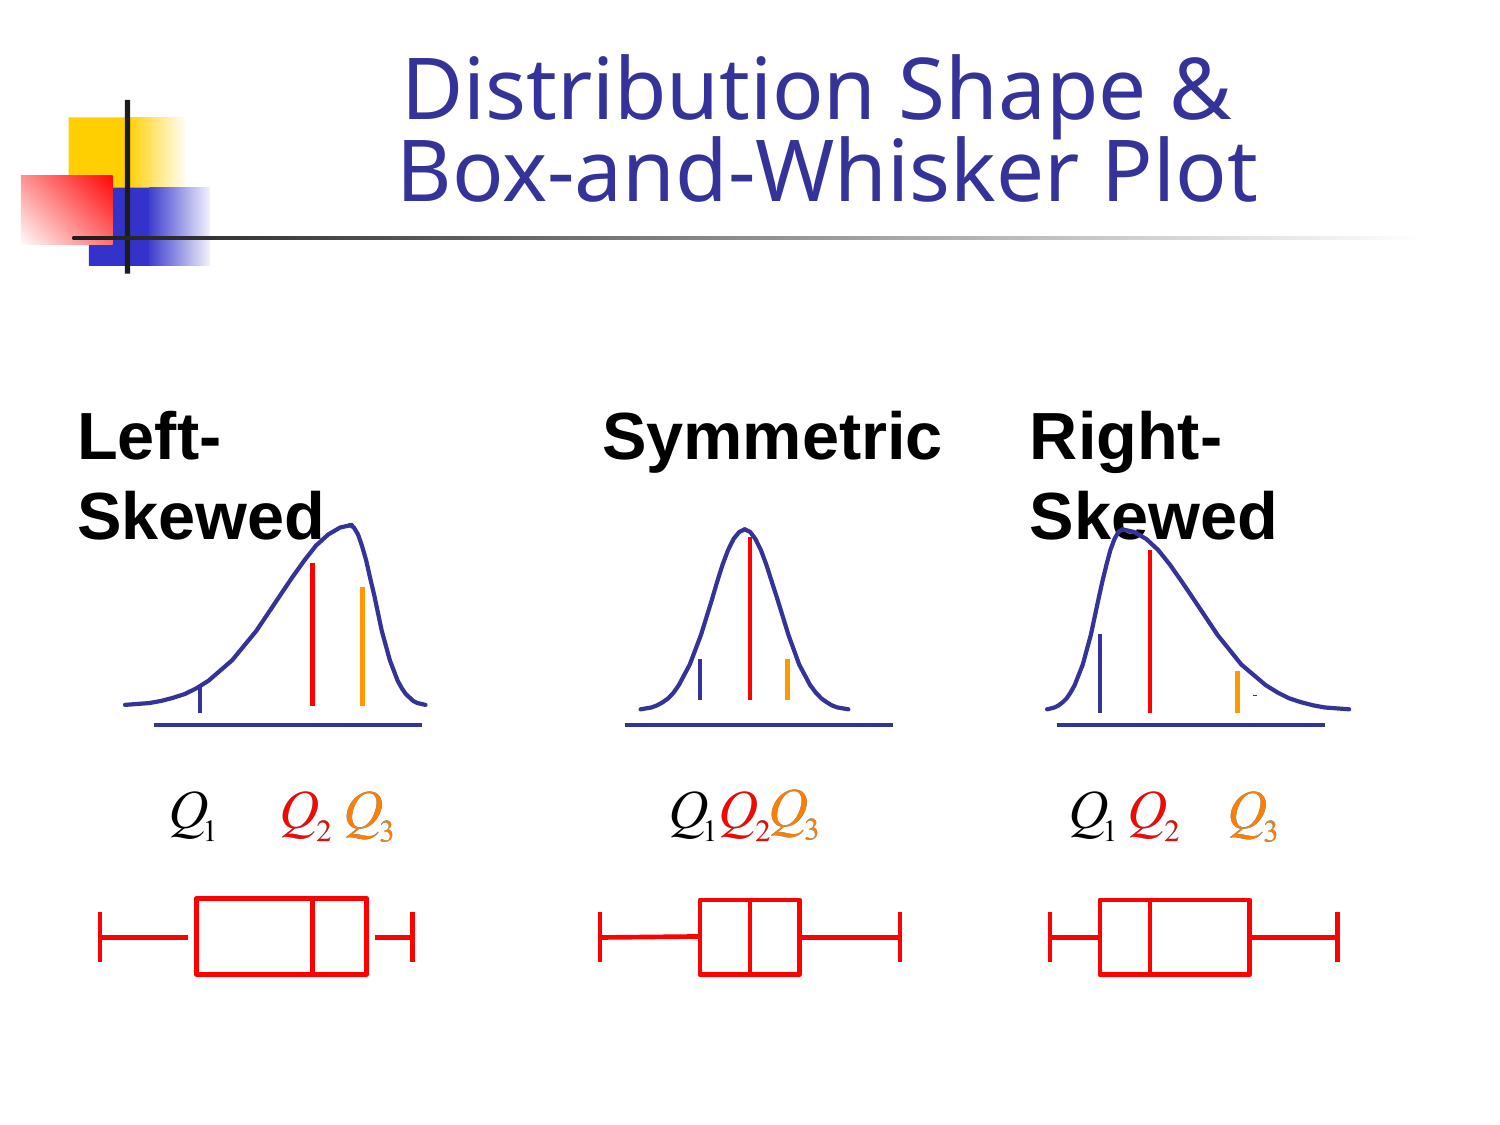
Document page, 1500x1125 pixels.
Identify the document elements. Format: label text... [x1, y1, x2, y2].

text_box [640, 529, 745, 710]
text_box Left-Skewed [62, 386, 485, 561]
text_box [751, 899, 800, 975]
title Distribution Shape & Box-and-Whisker Plot [188, 37, 1468, 225]
text_box [1099, 899, 1149, 975]
text_box [699, 899, 749, 975]
text_box [196, 898, 367, 975]
text_box [1123, 529, 1350, 710]
picture [162, 774, 225, 851]
text_box [350, 526, 426, 705]
picture [662, 772, 830, 853]
text_box [745, 529, 849, 710]
text_box [1151, 899, 1250, 975]
text_box Right-Skewed [1015, 386, 1485, 561]
text_box Symmetric [587, 386, 958, 481]
picture [273, 774, 405, 855]
picture [1220, 774, 1288, 855]
text_box [125, 524, 352, 705]
picture [1062, 774, 1188, 851]
text_box [1047, 529, 1123, 710]
